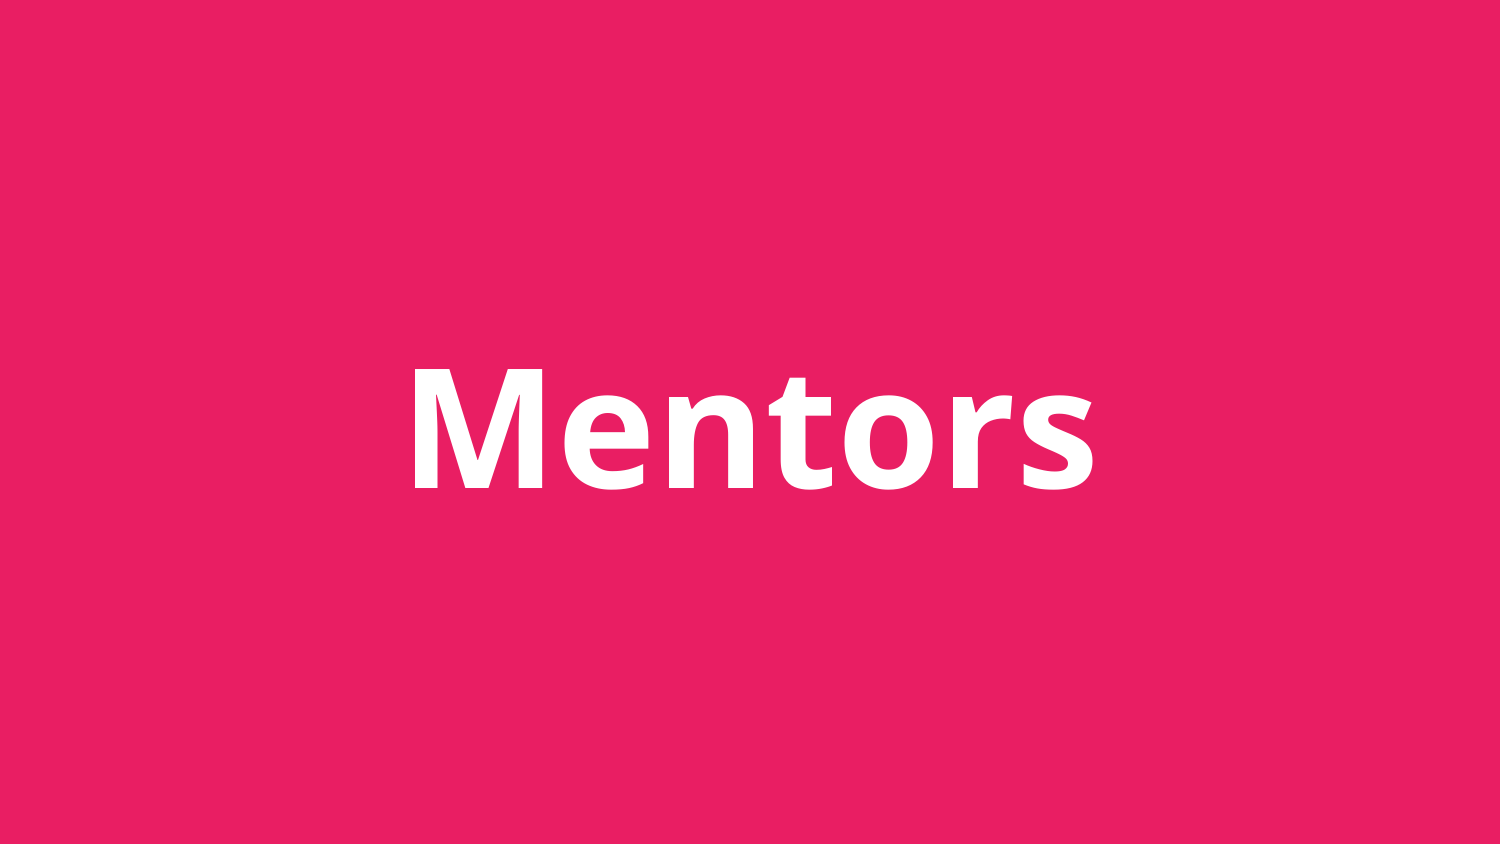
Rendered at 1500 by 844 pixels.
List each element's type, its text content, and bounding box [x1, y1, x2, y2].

title Mentors [51, 352, 1449, 491]
